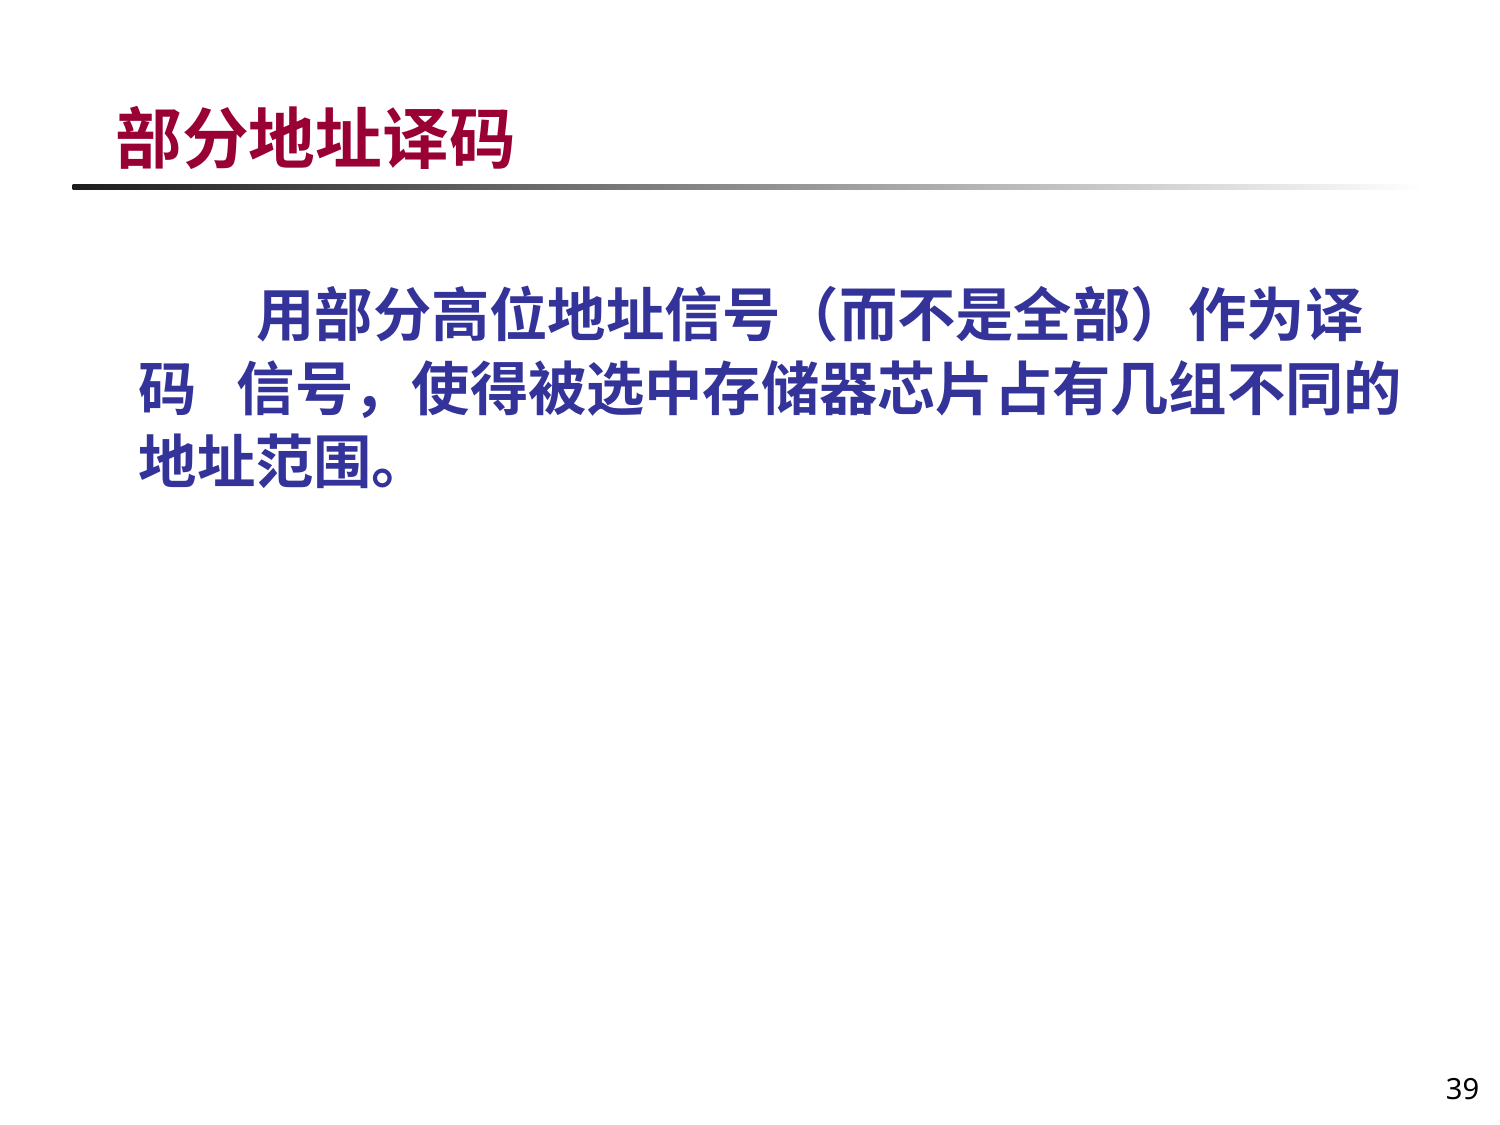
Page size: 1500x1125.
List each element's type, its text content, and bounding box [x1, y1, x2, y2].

title 部分地址译码 [100, 35, 1300, 185]
list 用部分高位地址信号（而不是全部）作为译码 信号，使得被选中存储器芯片占有几组不同的地址范围。 [123, 267, 1423, 634]
slide_number 39 [1390, 1042, 1495, 1118]
